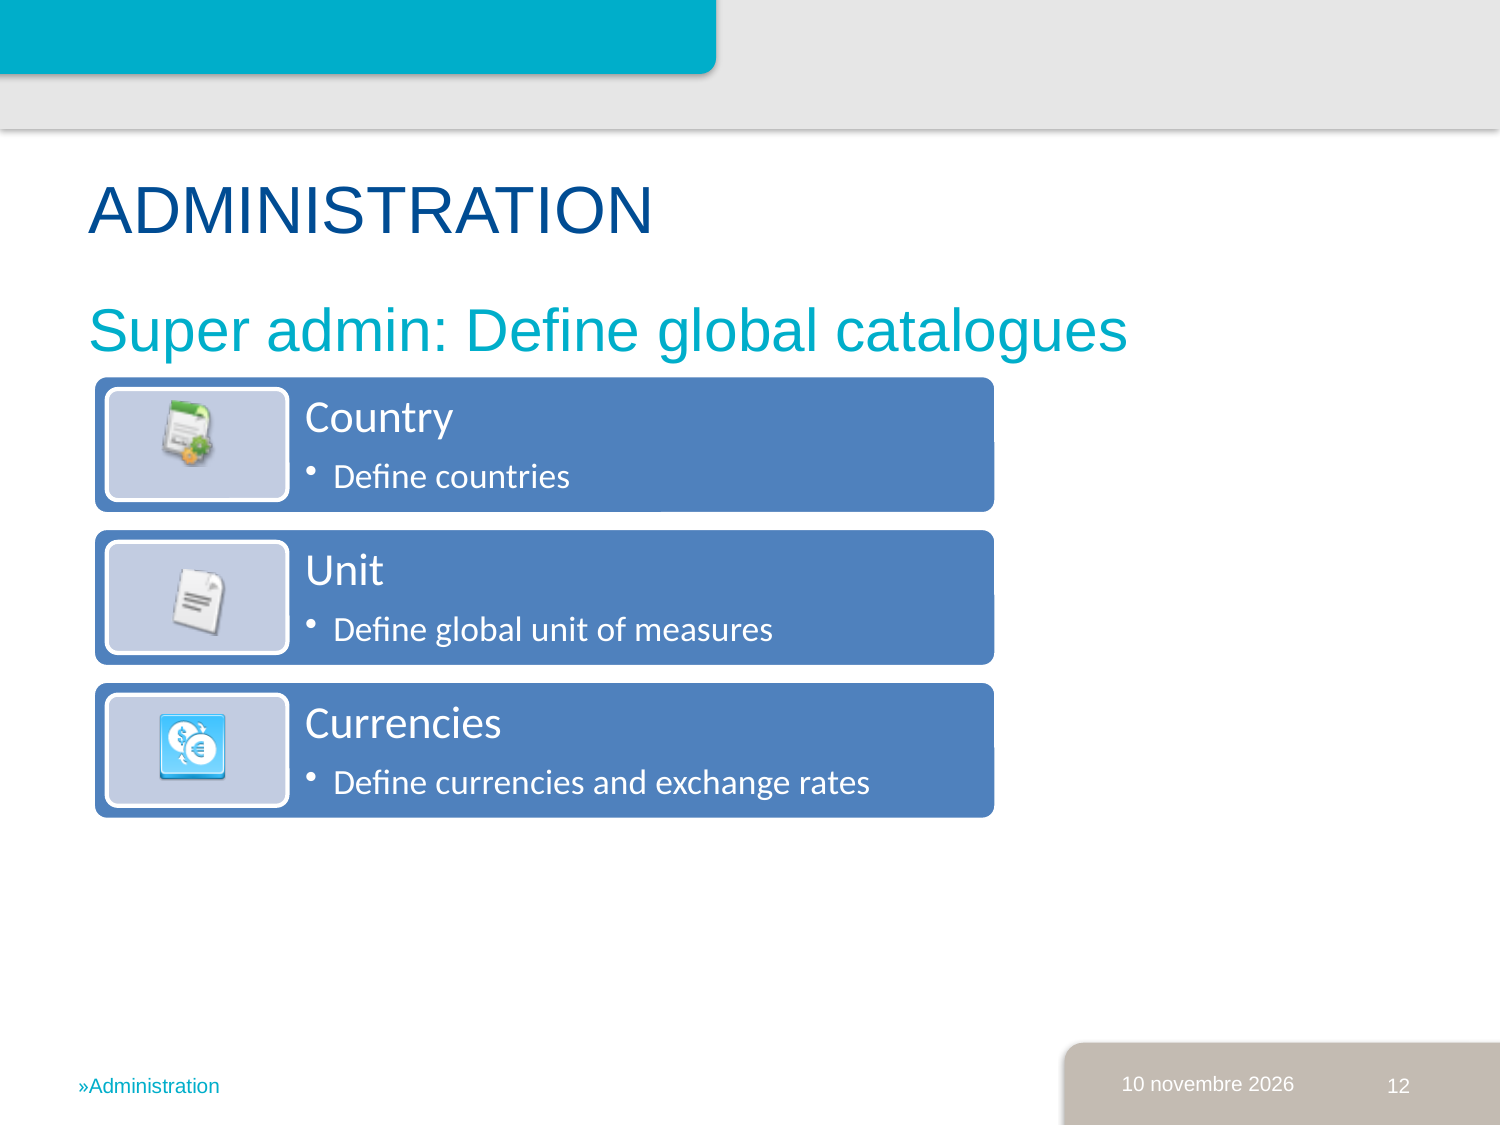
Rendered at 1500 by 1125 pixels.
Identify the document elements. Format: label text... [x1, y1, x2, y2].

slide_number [1106, 1063, 1358, 1124]
title Administration [73, 158, 1424, 283]
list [92, 374, 997, 820]
slide_number 12 [1337, 1064, 1425, 1125]
picture [153, 400, 221, 468]
picture [166, 569, 234, 637]
list Super admin: Define global catalogues [73, 283, 1425, 396]
list Administration [63, 1065, 416, 1125]
picture [159, 713, 226, 781]
